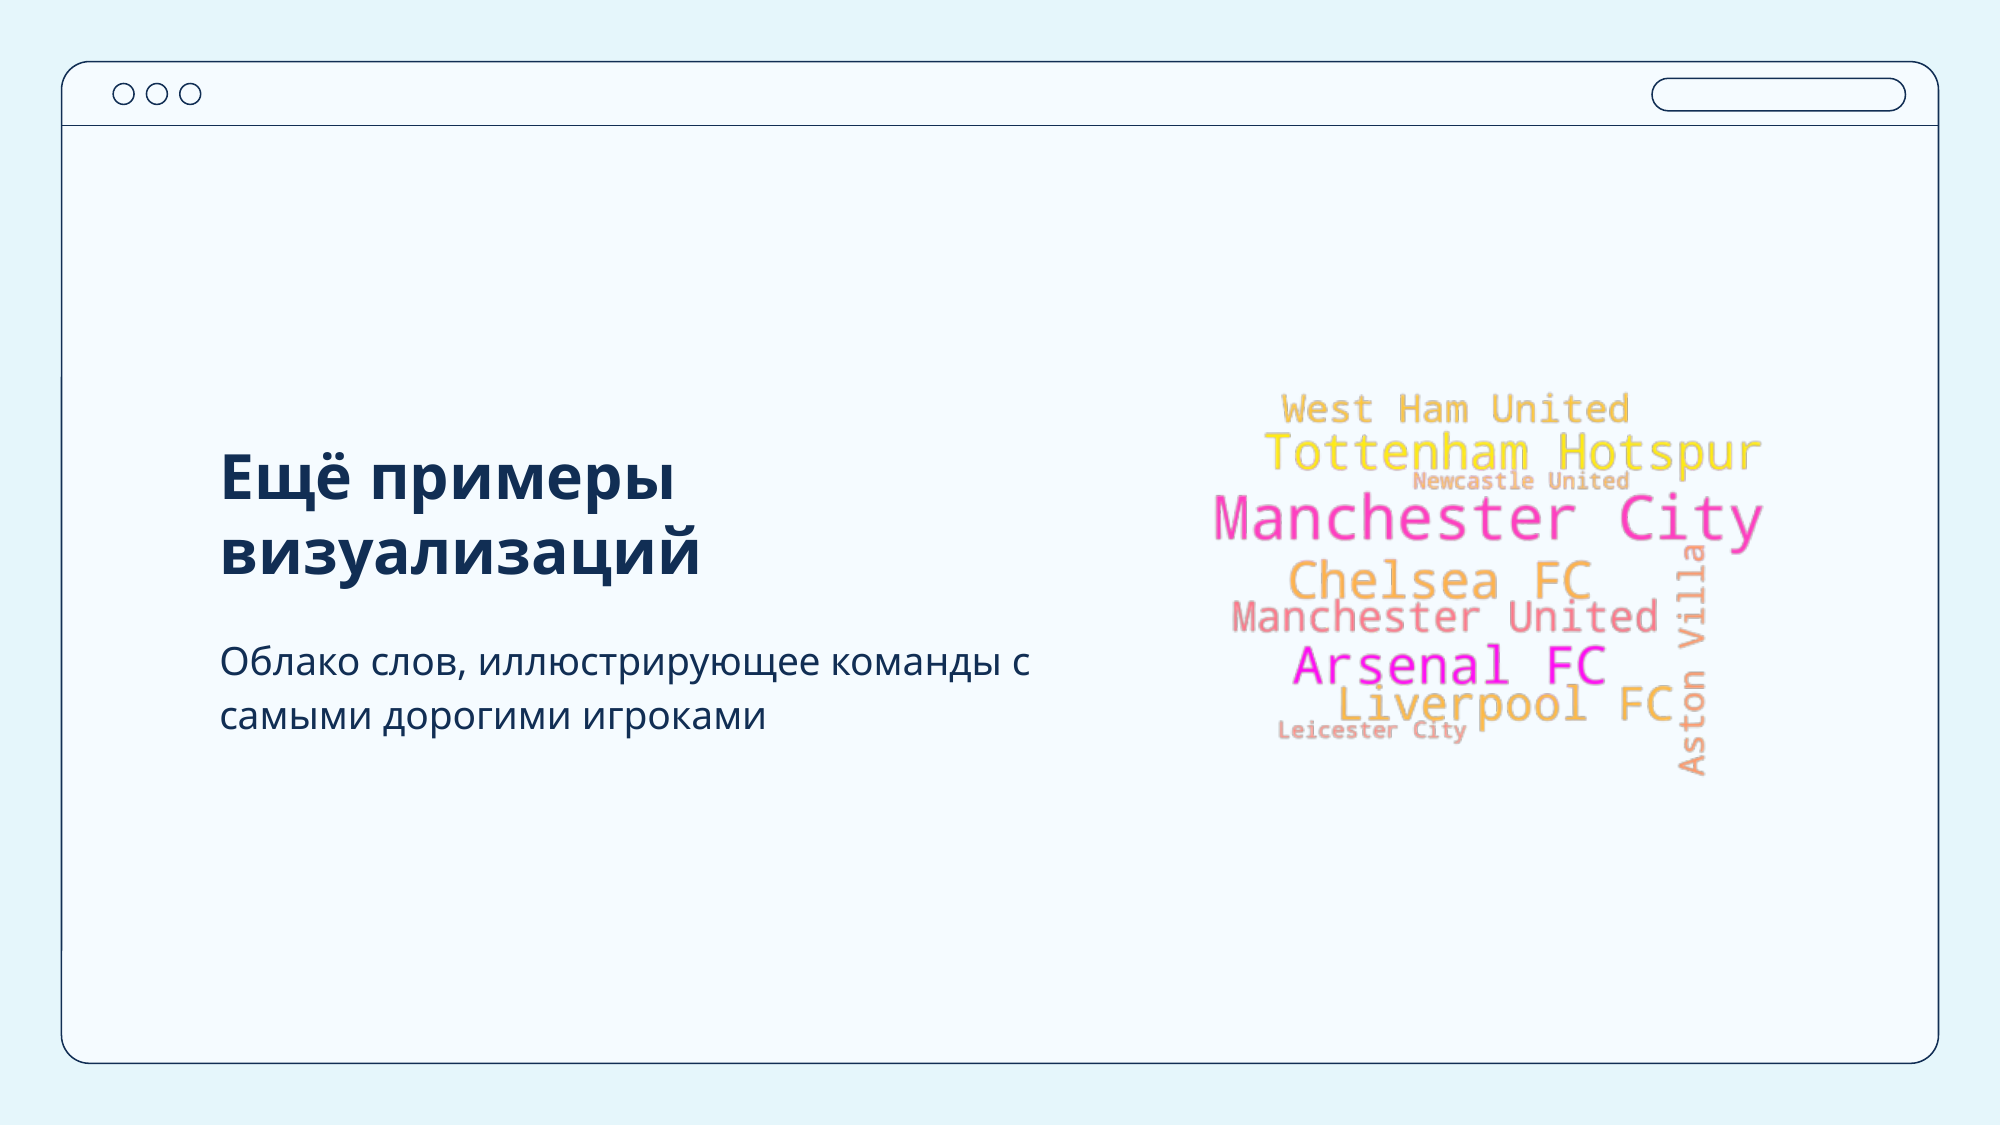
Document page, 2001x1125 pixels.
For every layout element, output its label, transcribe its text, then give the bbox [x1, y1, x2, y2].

picture [1158, 275, 1797, 850]
subtitle Облако слов, иллюстрирующее команды с самыми дорогими игроками [204, 614, 1152, 849]
title Ещё примеры визуализаций [204, 276, 1152, 603]
